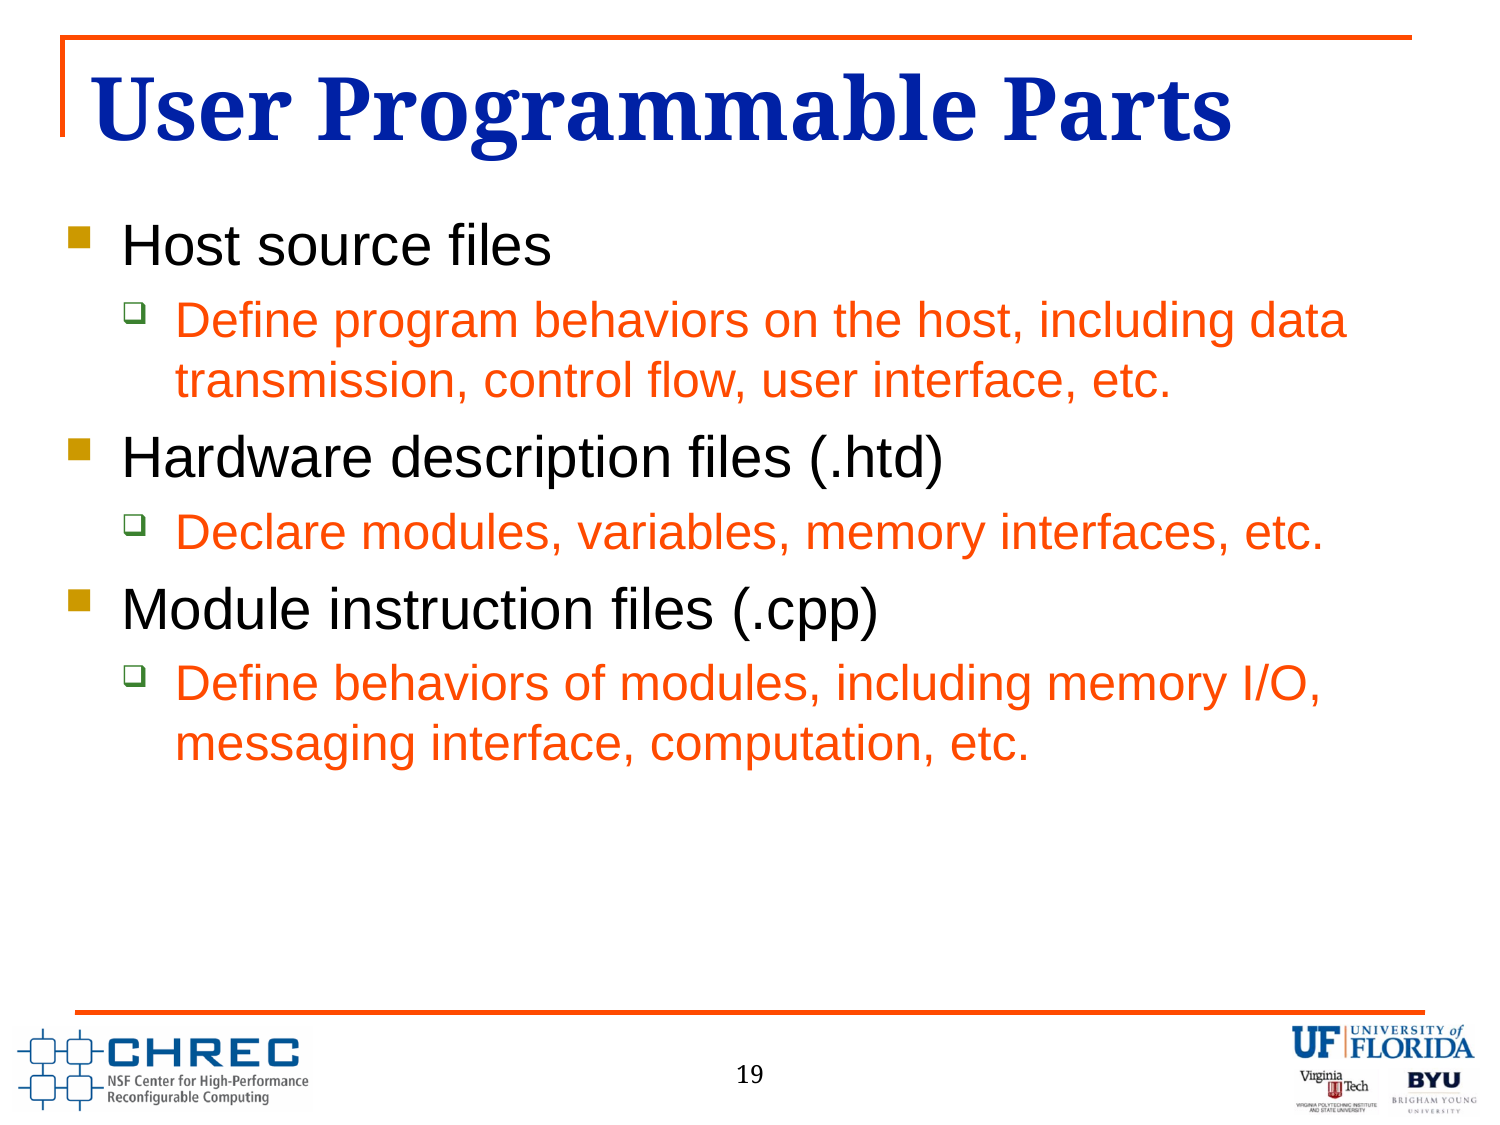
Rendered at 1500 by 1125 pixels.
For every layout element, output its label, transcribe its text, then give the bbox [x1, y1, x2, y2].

list Host source files Define program behaviors on the host, including data transmission, control flow, user interface, etc. Hardware description files (.htd) Declare modules, variables, memory interfaces, etc. Module instruction files (.cpp) Define behaviors of modules, including memory I/O, messaging interface, computation, etc. [49, 199, 1451, 1006]
picture [12, 1026, 313, 1112]
title User Programmable Parts [74, 45, 1426, 199]
slide_number 19 [599, 1024, 901, 1101]
picture [1287, 1021, 1485, 1117]
